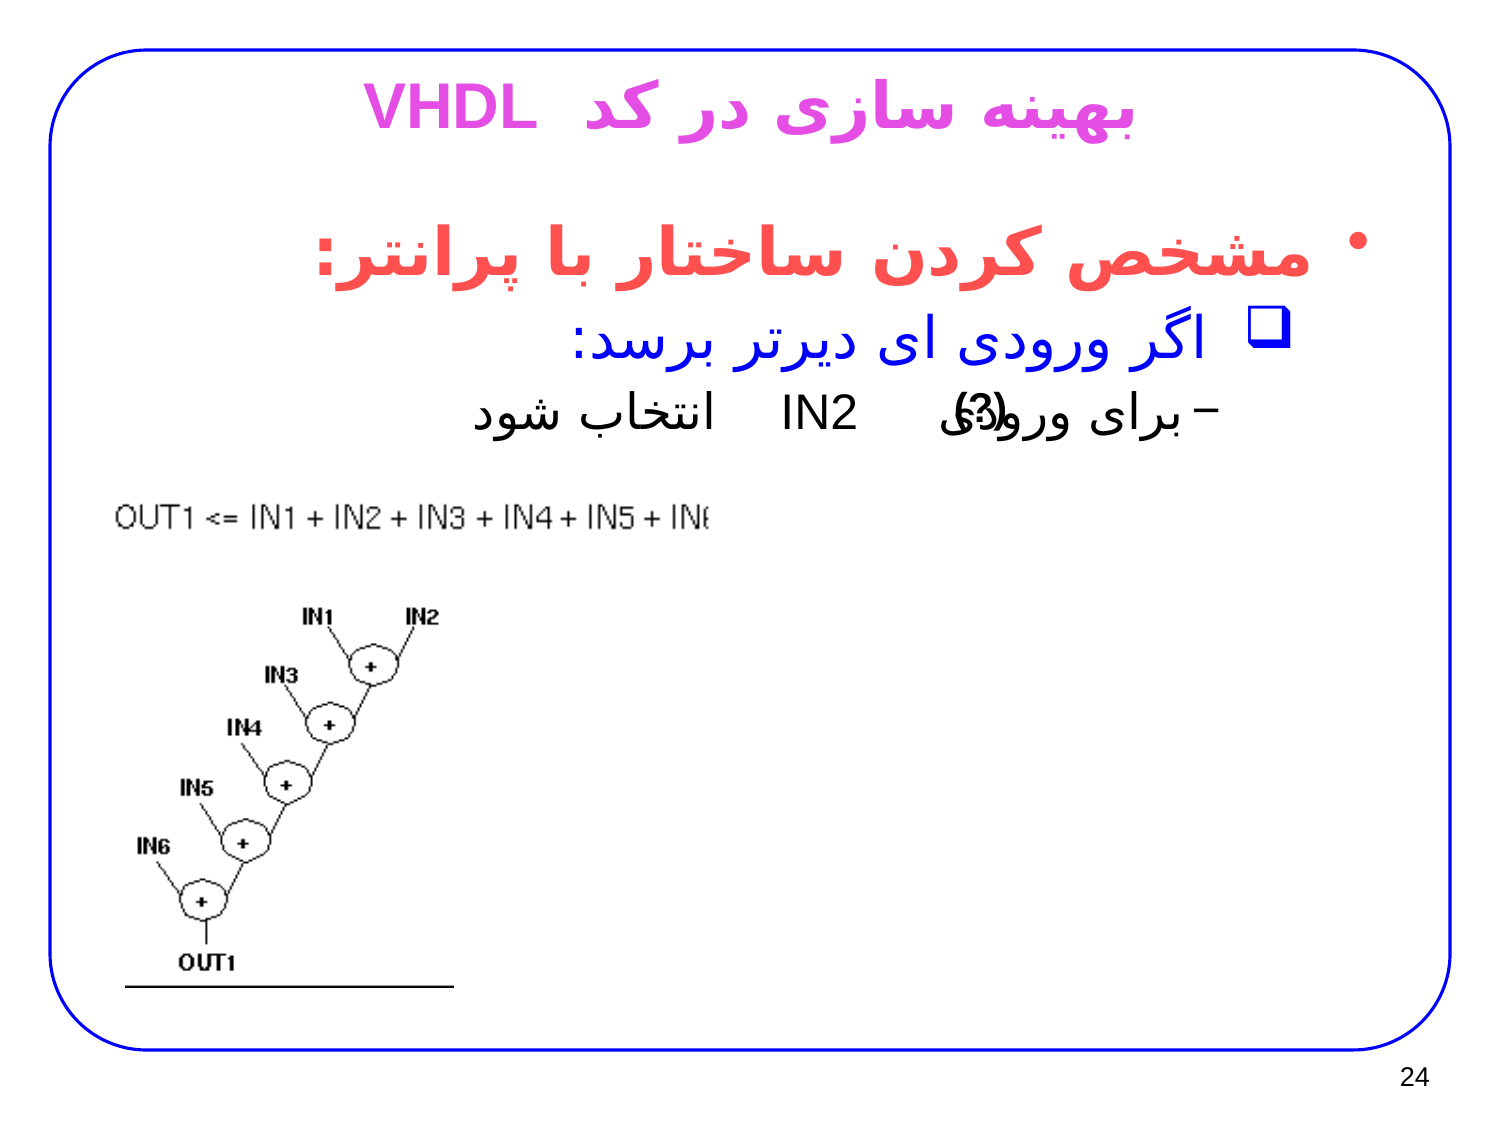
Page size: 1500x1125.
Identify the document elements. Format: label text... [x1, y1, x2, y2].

picture [99, 476, 711, 563]
title بهینه سازی در کد VHDL [113, 66, 1389, 140]
list مشخص کردن ساختار با پرانتر: اگر ورودی ای دیرتر برسد: برای ورودی IN2 انتخاب شود [112, 200, 1388, 963]
picture [124, 595, 454, 988]
text_box (?) [939, 373, 1023, 439]
slide_number 24 [1351, 1047, 1444, 1104]
